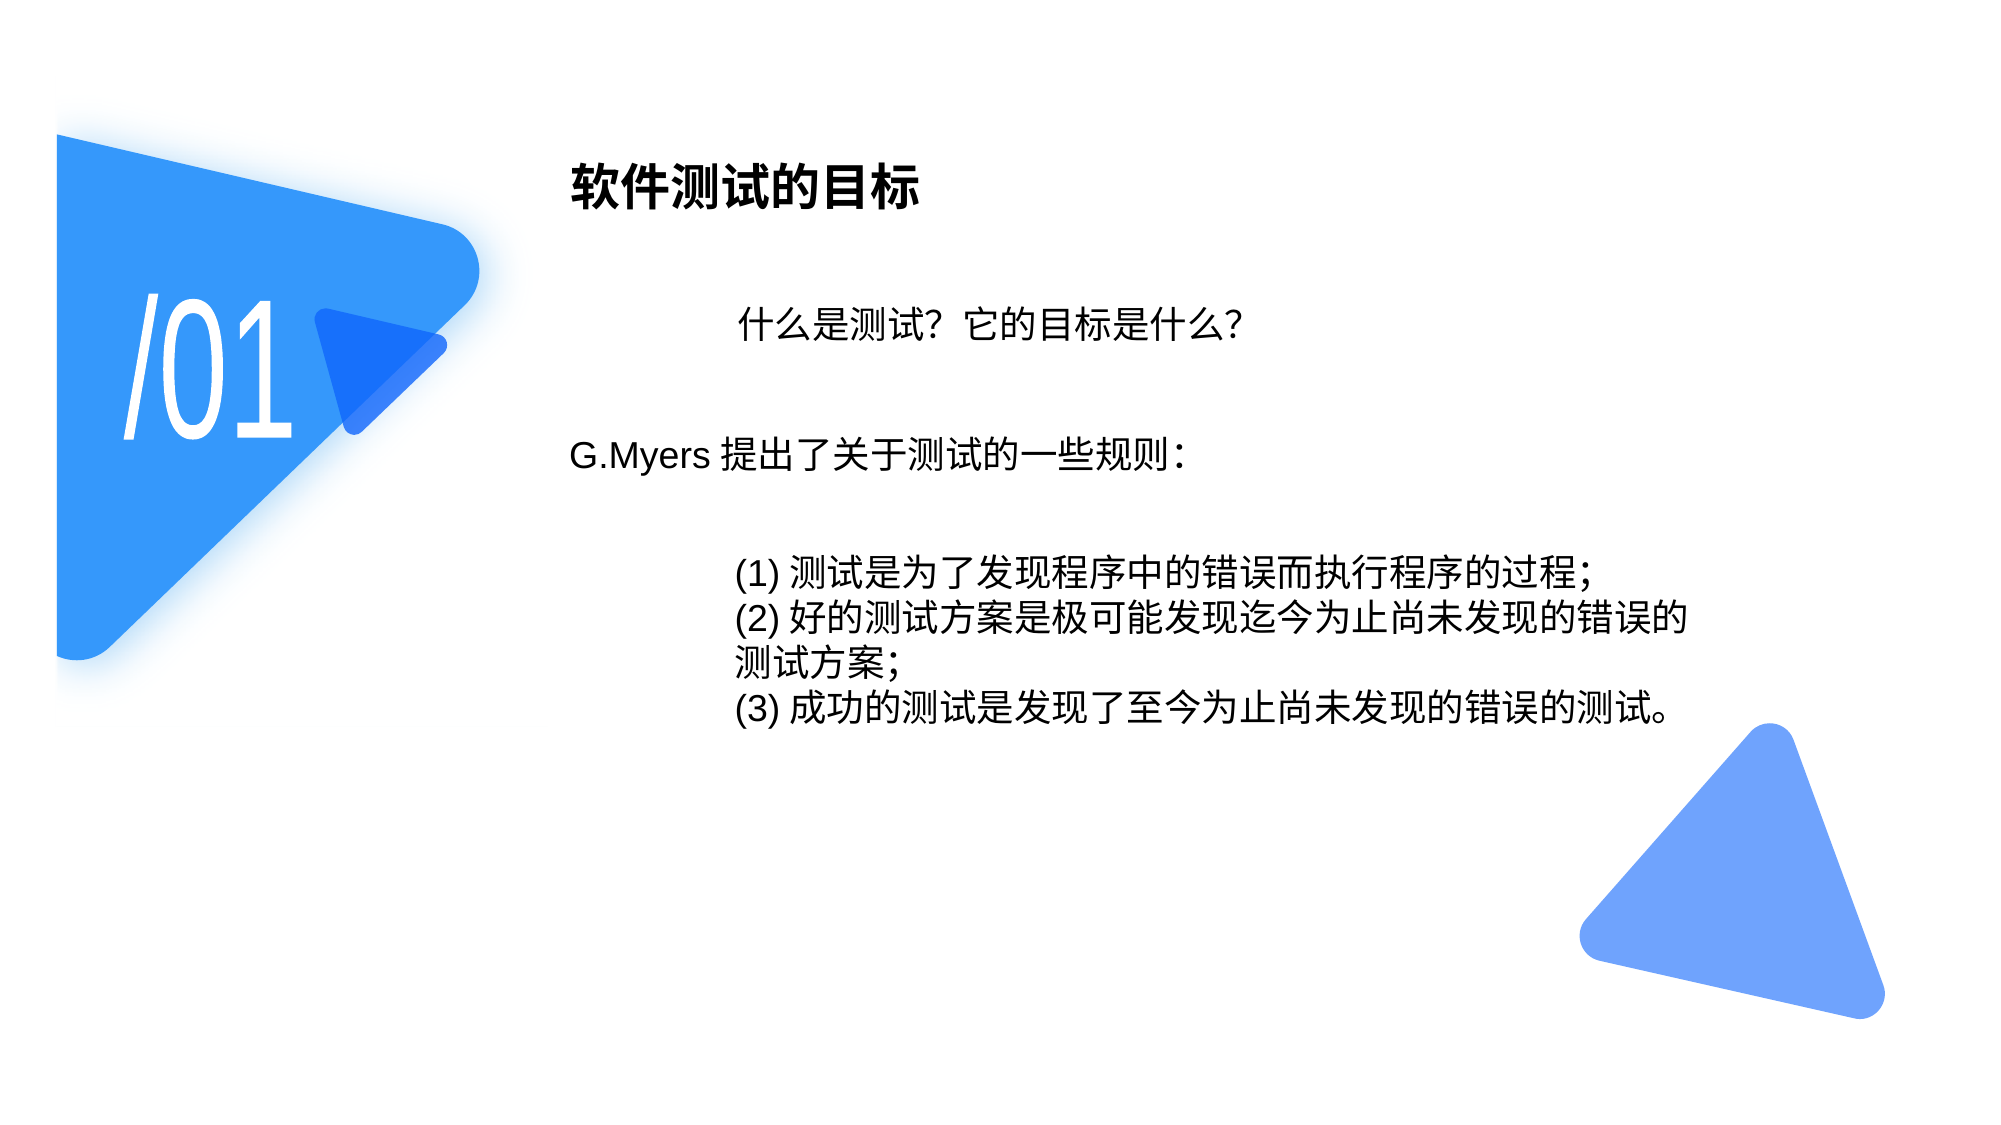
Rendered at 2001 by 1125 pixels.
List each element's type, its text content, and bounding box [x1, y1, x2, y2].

text_box [1579, 723, 1885, 1020]
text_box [238, 301, 291, 437]
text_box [124, 294, 158, 439]
text_box (1)测试是为了发现程序中的错误而执行程序的过程； (2)好的测试方案是极可能发现迄今为止尚未发现的错误的测试方案； (3)成功的测试是发现了至今为止尚未发现的错误的测试。 [719, 541, 1720, 737]
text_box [164, 299, 222, 439]
title 软件测试的目标 [555, 77, 1445, 224]
text_box 什么是测试？它的目标是什么？ [722, 293, 1278, 354]
text_box G.Myers提出了关于测试的一些规则： [554, 424, 1223, 484]
